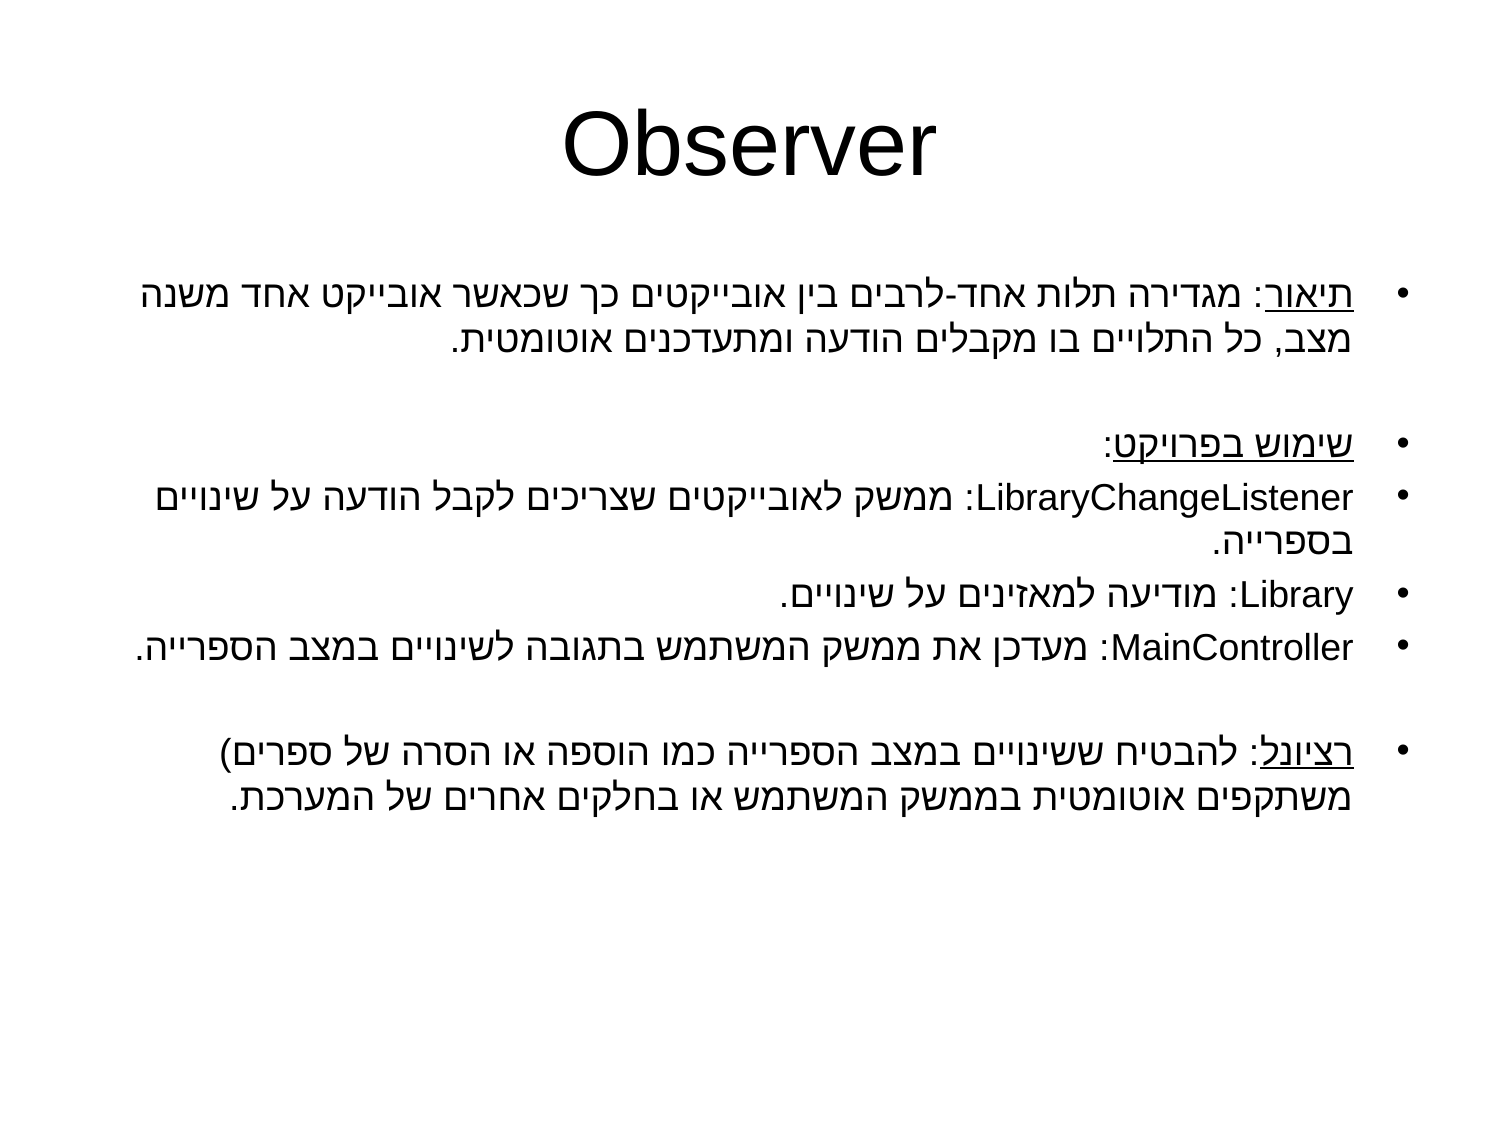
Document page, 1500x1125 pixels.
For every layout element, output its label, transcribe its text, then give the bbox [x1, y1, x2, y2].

title Observer [75, 45, 1425, 233]
list תיאור: מגדירה תלות אחד-לרבים בין אובייקטים כך שכאשר אובייקט אחד משנה מצב, כל התלויים בו מקבלים הודעה ומתעדכנים אוטומטית. שימוש בפרויקט: LibraryChangeListener: ממשק לאובייקטים שצריכים לקבל הודעה על שינויים בספרייה. Library: מודיעה למאזינים על שינויים. MainController: מעדכן את ממשק המשתמש בתגובה לשינויים במצב הספרייה. רציונל: להבטיח ששינויים במצב הספרייה כמו הוספה או הסרה של ספרים) משתקפים אוטומטית בממשק המשתמש או בחלקים אחרים של המערכת. [75, 262, 1425, 1005]
